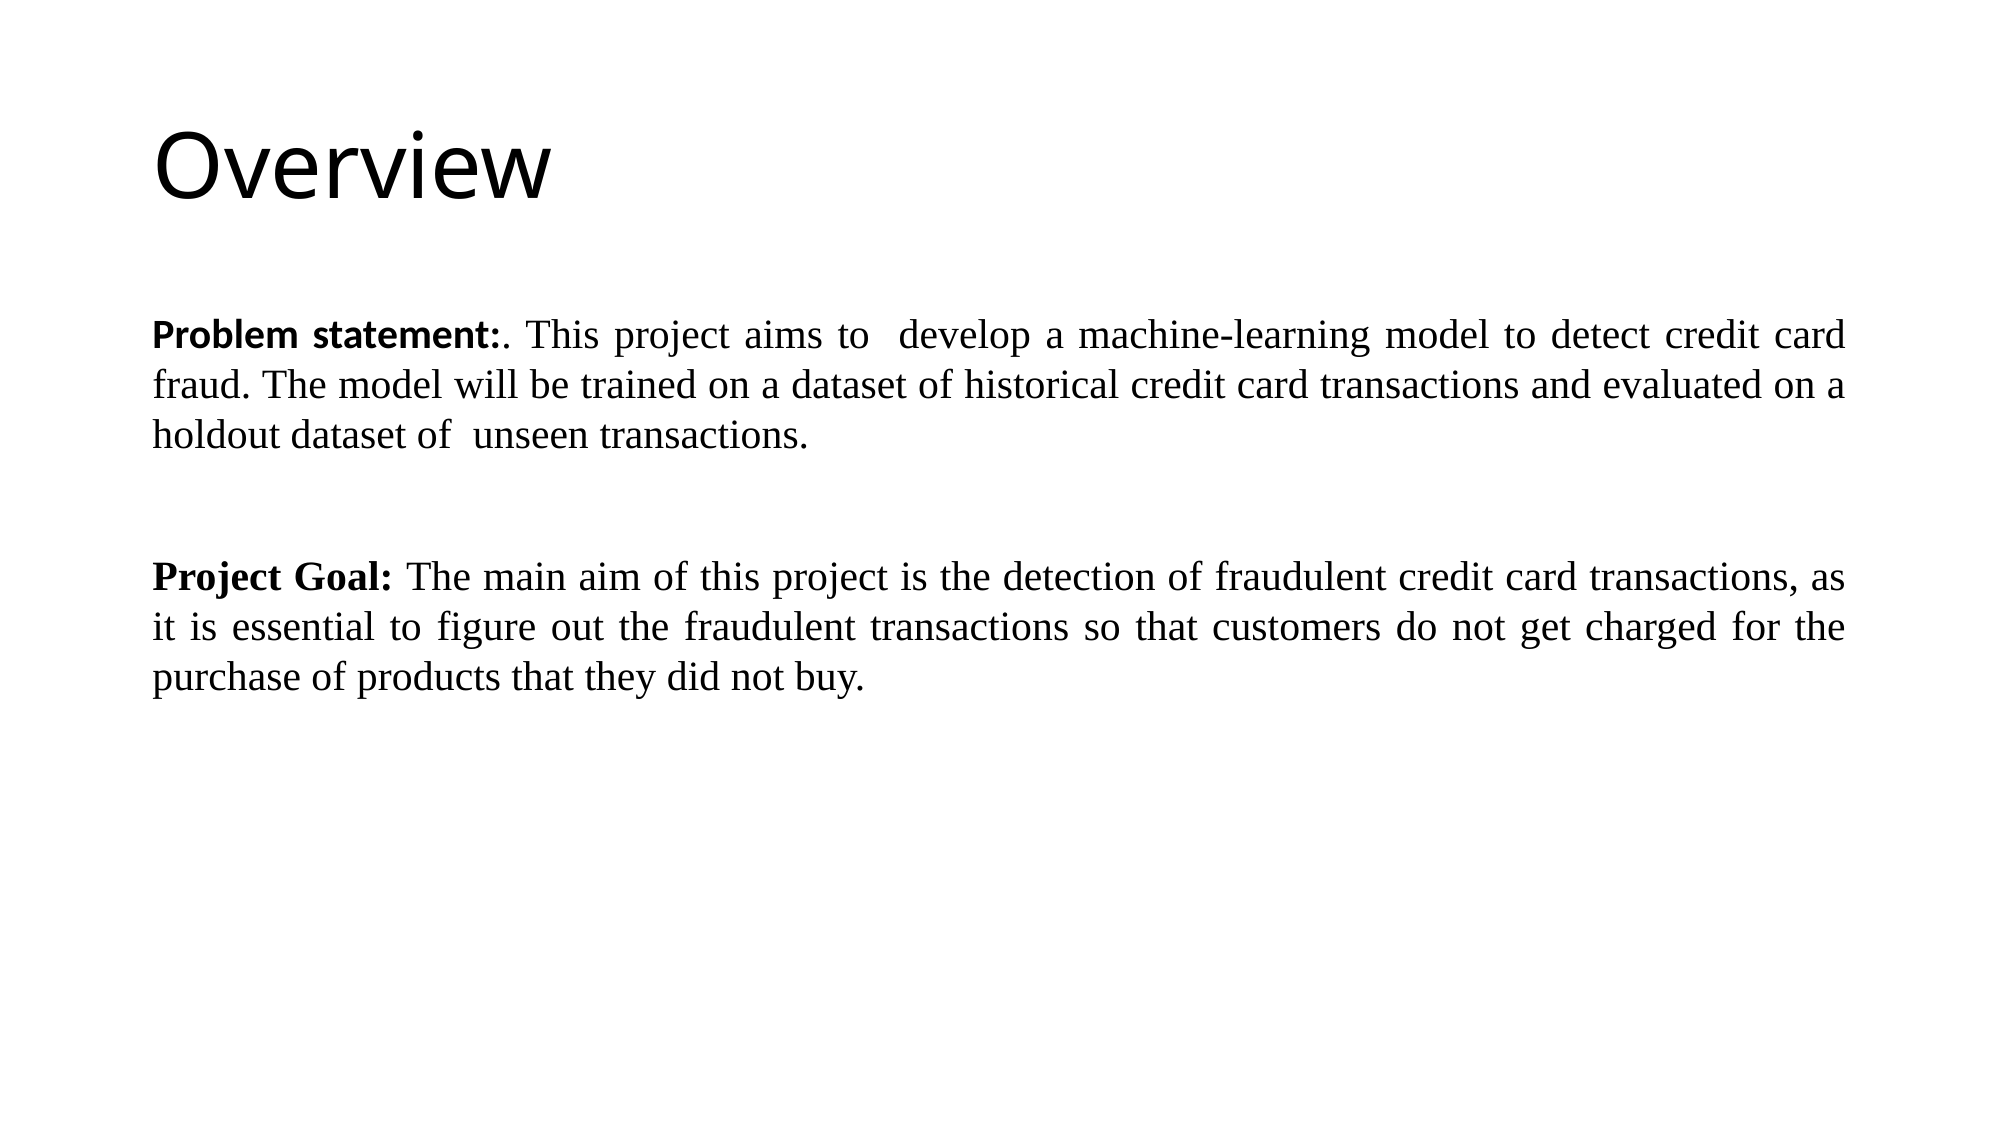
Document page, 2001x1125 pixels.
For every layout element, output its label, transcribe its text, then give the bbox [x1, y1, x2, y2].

list Problem statement:. This project aims to develop a machine-learning model to detect credit card fraud. The model will be trained on a dataset of historical credit card transactions and evaluated on a holdout dataset of unseen transactions. Project Goal: The main aim of this project is the detection of fraudulent credit card transactions, as it is essential to figure out the fraudulent transactions so that customers do not get charged for the purchase of products that they did not buy. [137, 299, 1863, 1014]
title Overview [137, 59, 1863, 278]
